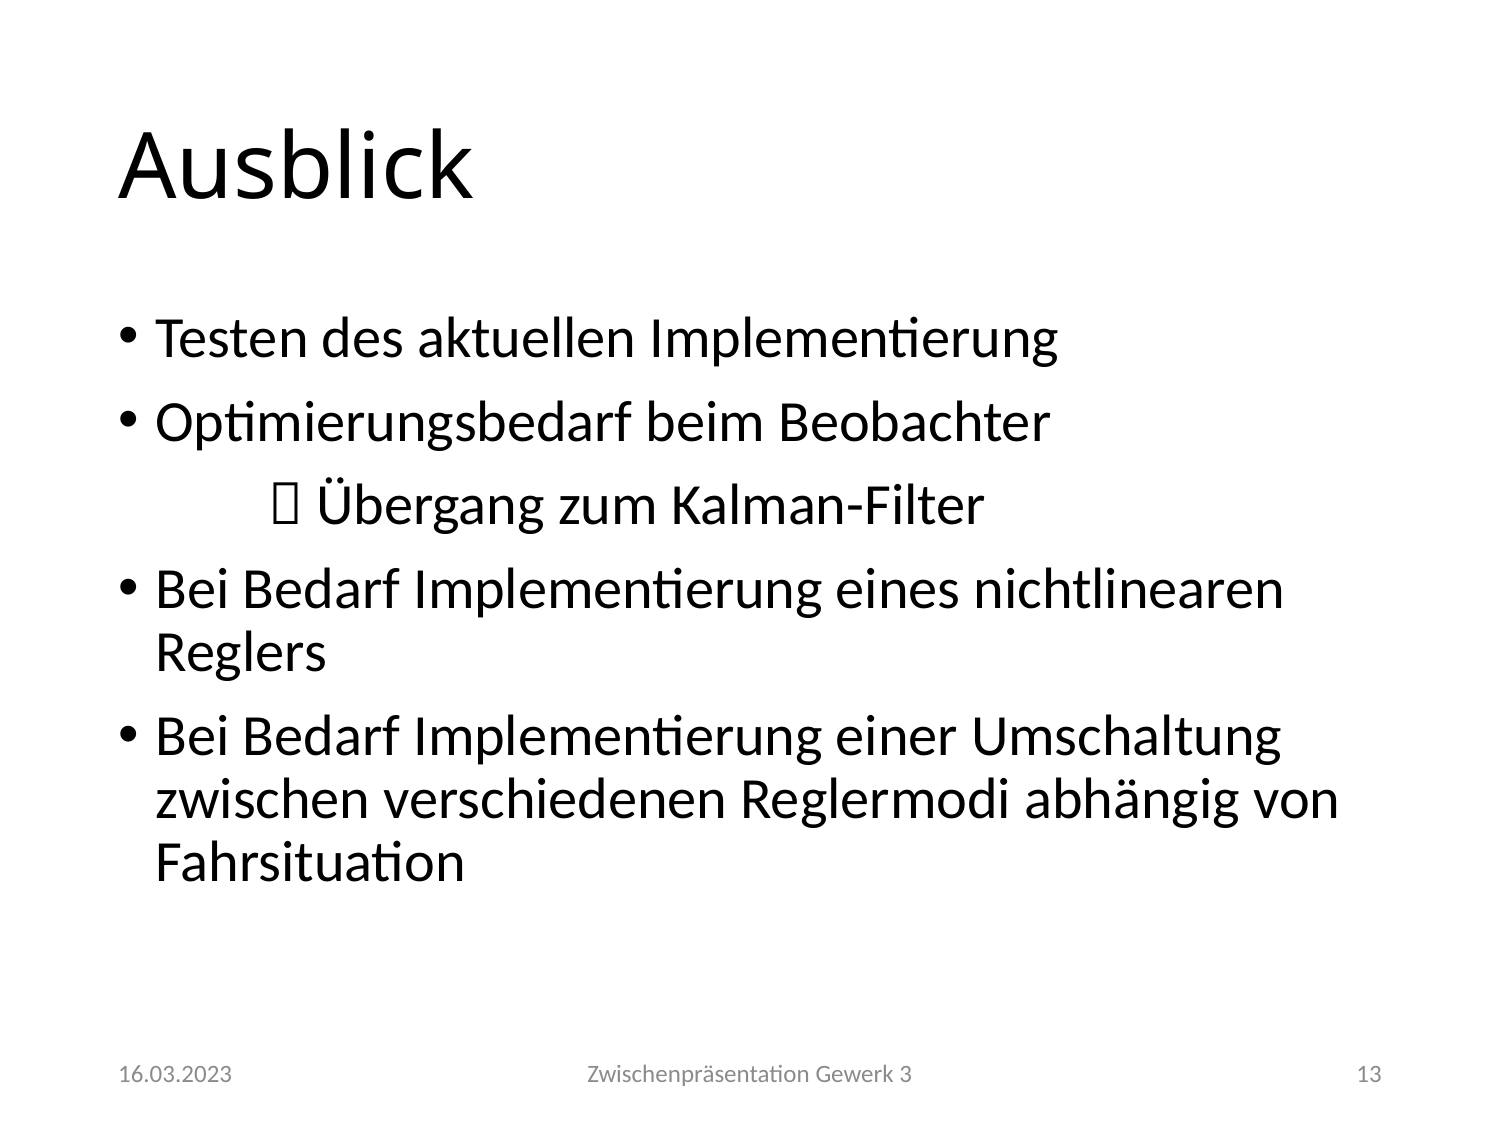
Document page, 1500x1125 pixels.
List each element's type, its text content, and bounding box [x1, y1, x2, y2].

slide_number 13 [1059, 1042, 1397, 1103]
list Testen des aktuellen Implementierung Optimierungsbedarf beim Beobachter  Übergang zum Kalman-Filter Bei Bedarf Implementierung eines nichtlinearen Reglers Bei Bedarf Implementierung einer Umschaltung zwischen verschiedenen Reglermodi abhängig von Fahrsituation [103, 299, 1397, 1014]
title Ausblick [103, 59, 1397, 278]
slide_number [103, 1042, 441, 1103]
footer Zwischenpräsentation Gewerk 3 [496, 1042, 1004, 1103]
